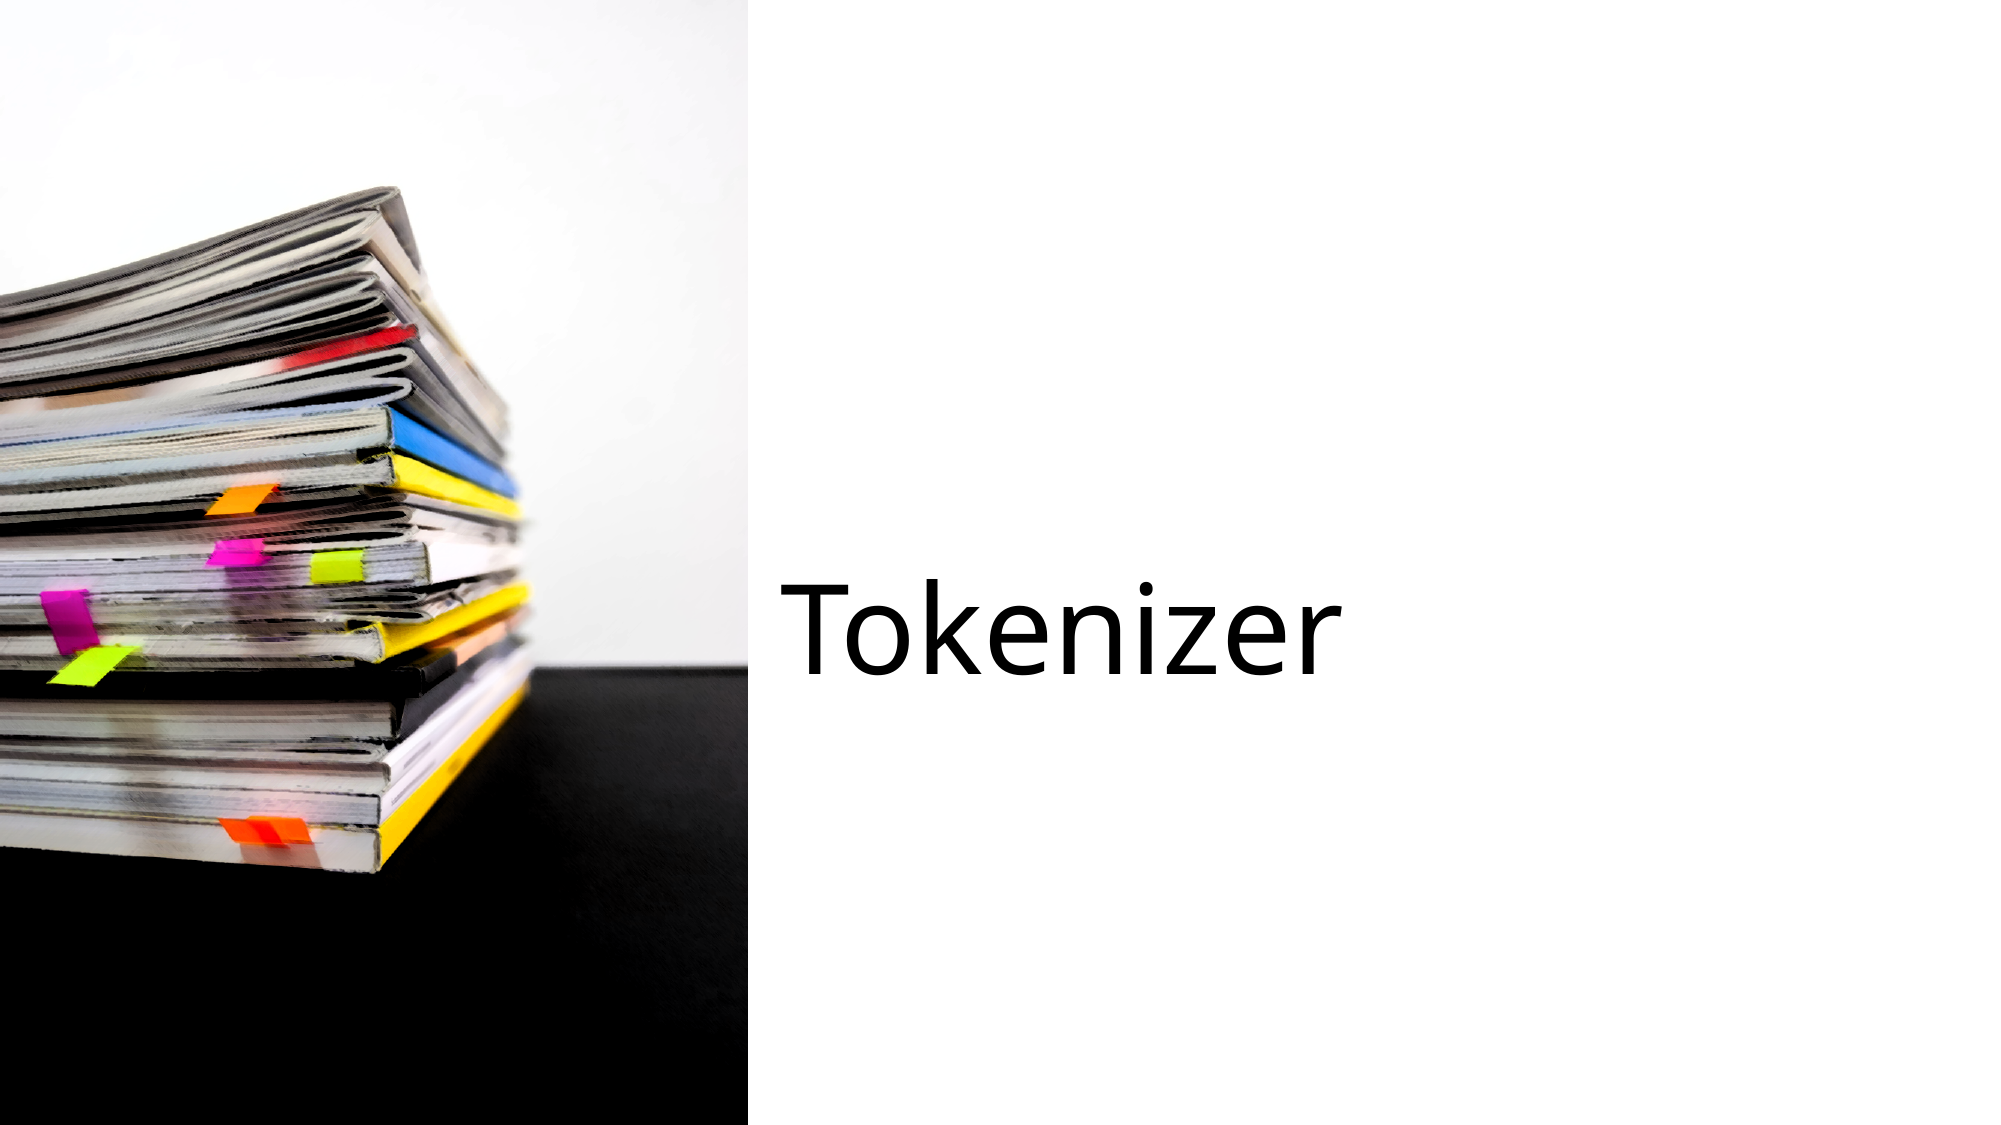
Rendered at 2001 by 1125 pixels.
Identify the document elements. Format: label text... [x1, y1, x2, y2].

picture [0, 0, 748, 1125]
title Tokenizer [765, 241, 2000, 710]
